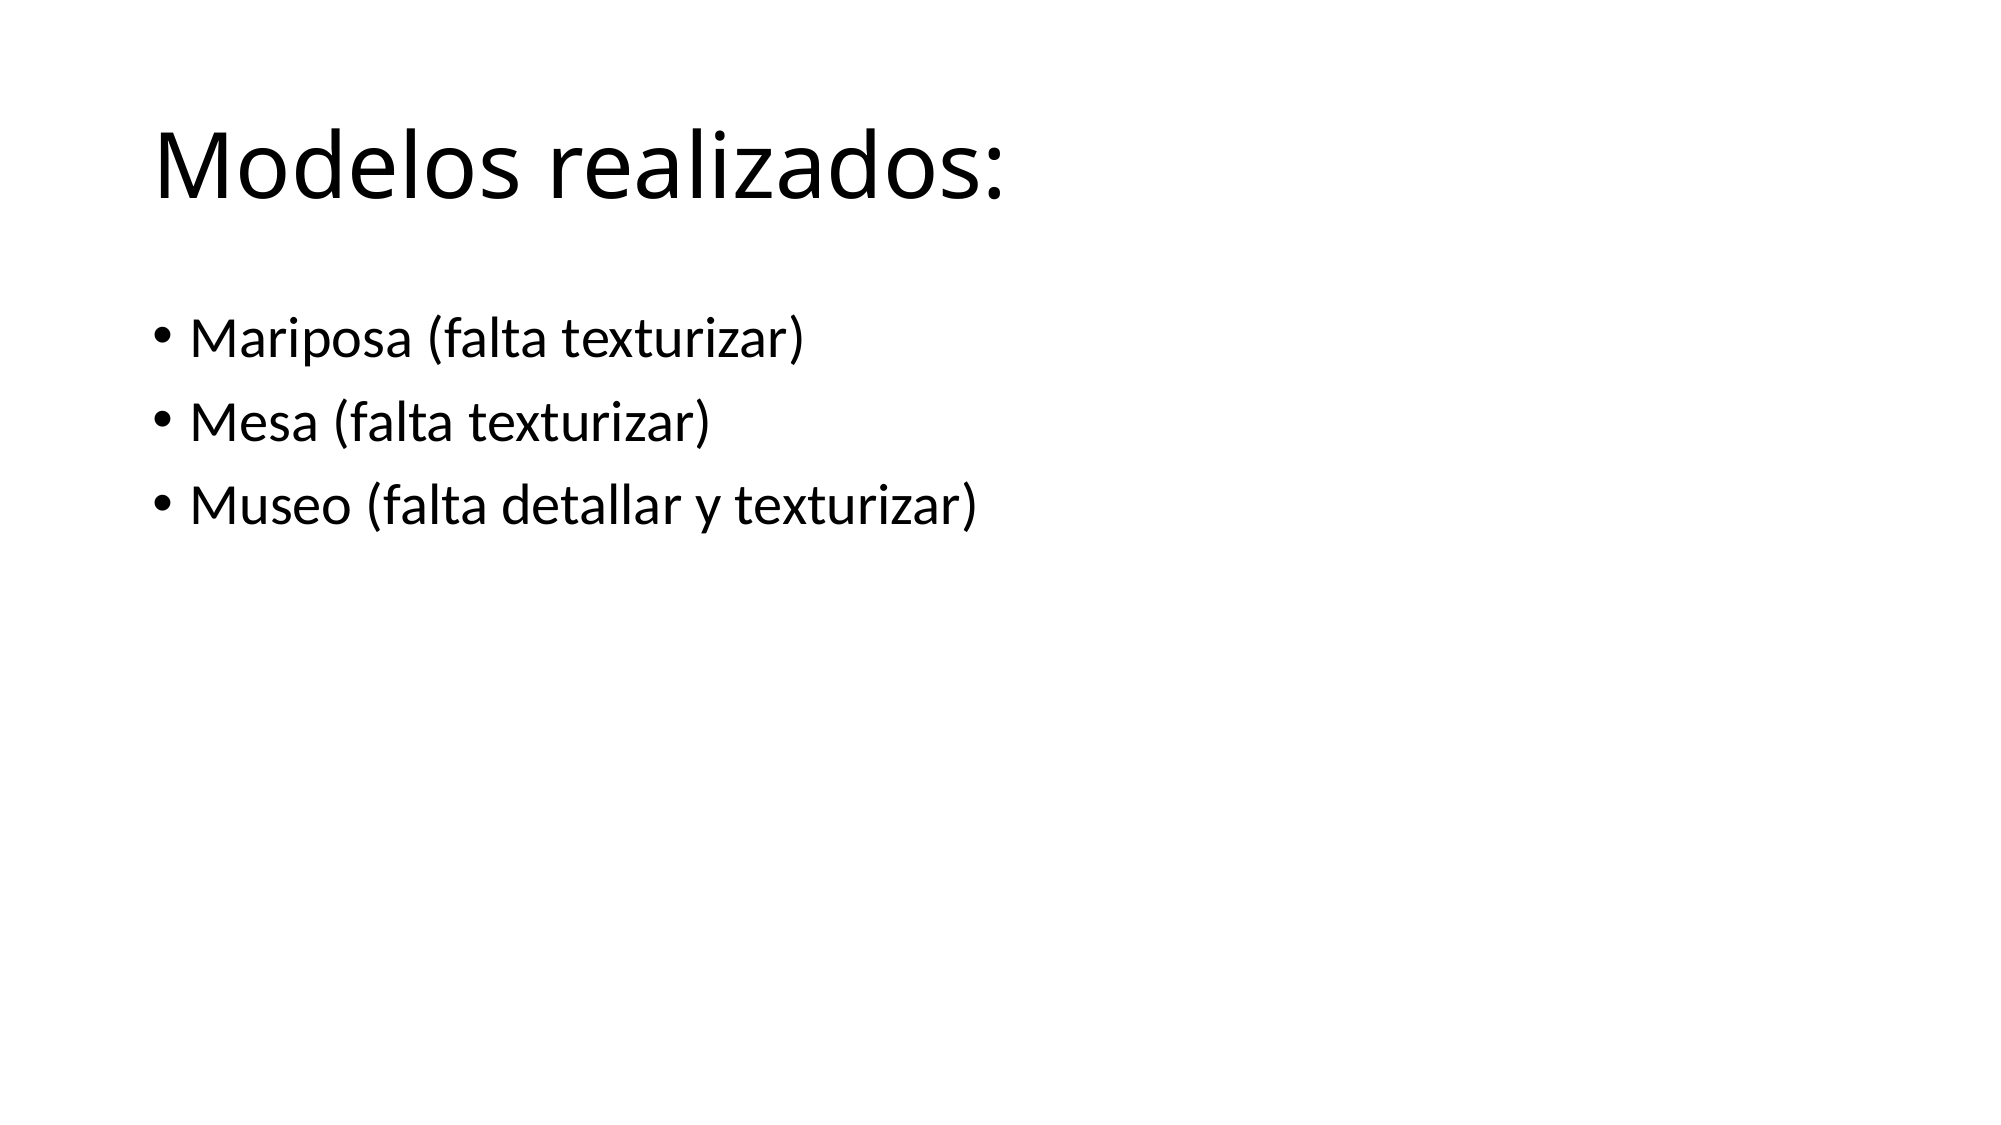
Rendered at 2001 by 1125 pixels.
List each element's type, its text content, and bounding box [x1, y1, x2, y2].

title Modelos realizados: [137, 59, 1863, 278]
list Mariposa (falta texturizar) Mesa (falta texturizar) Museo (falta detallar y texturizar) [137, 299, 1863, 1014]
